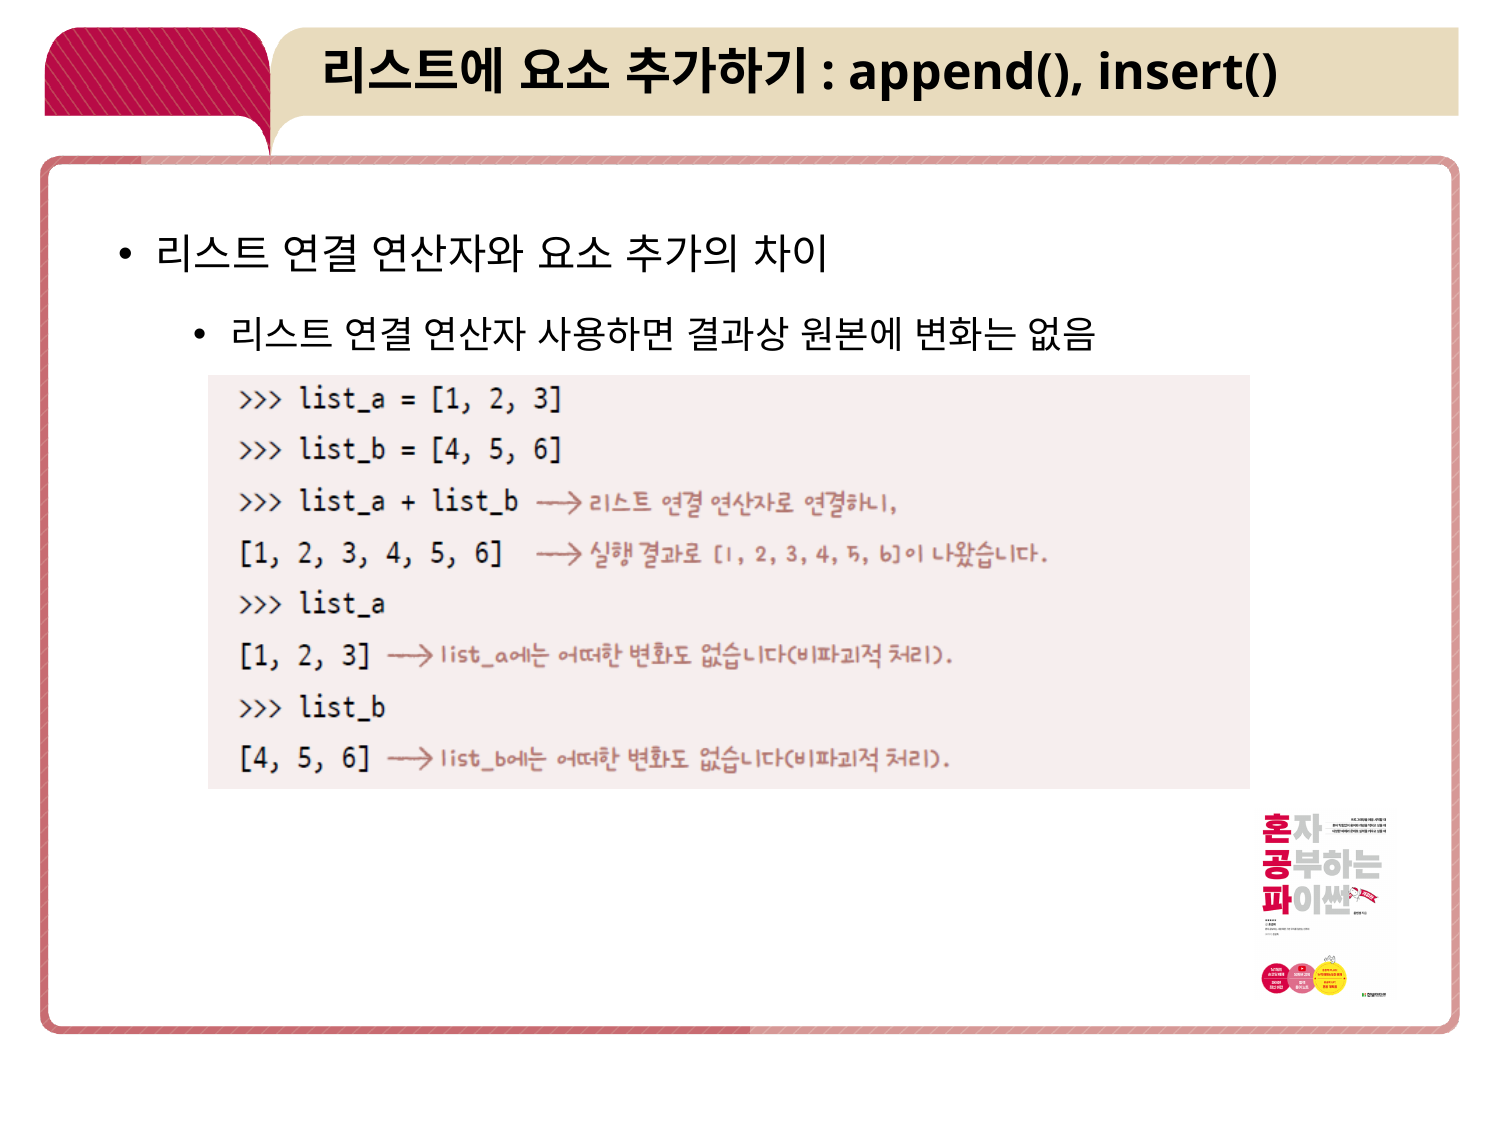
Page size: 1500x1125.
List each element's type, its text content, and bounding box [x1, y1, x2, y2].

title 리스트에 요소 추가하기: append(), insert() [306, 42, 1385, 105]
picture [0, 0, 1500, 1043]
list 리스트 연결 연산자와 요소 추가의 차이 리스트 연결 연산자 사용하면 결과상 원본에 변화는 없음 [103, 195, 1397, 1014]
